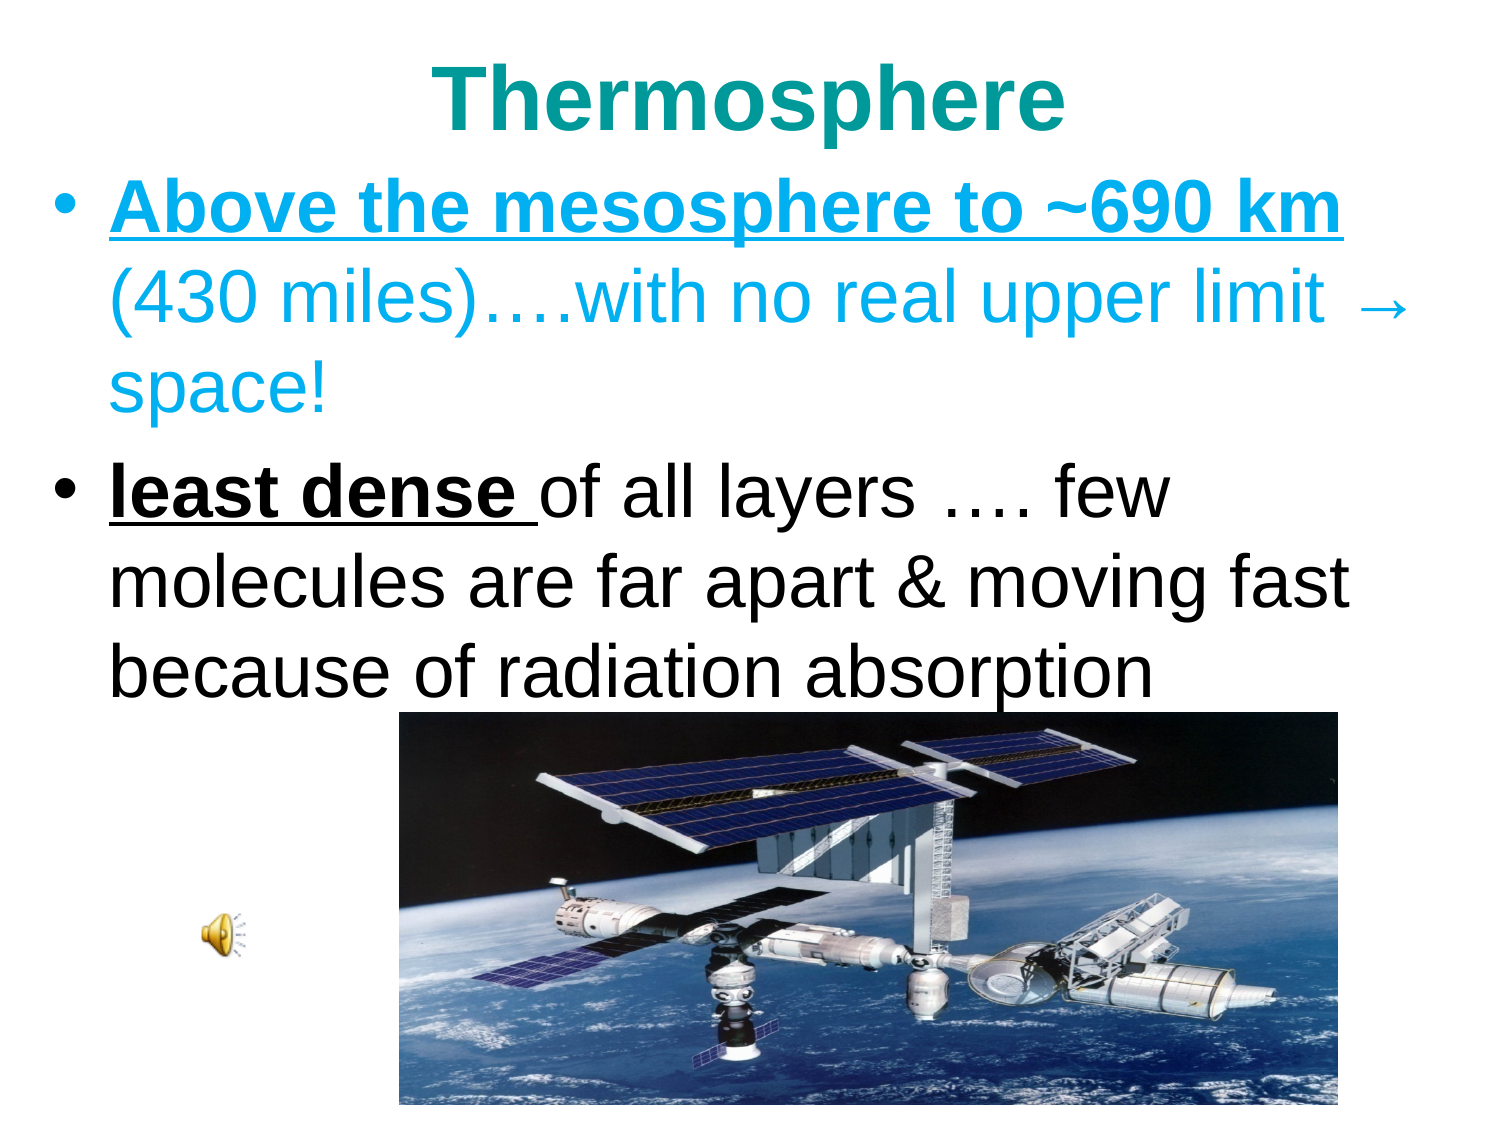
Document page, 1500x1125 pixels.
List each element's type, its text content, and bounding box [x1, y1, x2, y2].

list Above the mesosphere to ~690 km (430 miles)….with no real upper limit → space! least dense of all layers …. few molecules are far apart & moving fast because of radiation absorption [37, 149, 1438, 975]
picture [399, 712, 1338, 1105]
picture [199, 912, 251, 963]
title Thermosphere [75, 0, 1425, 149]
